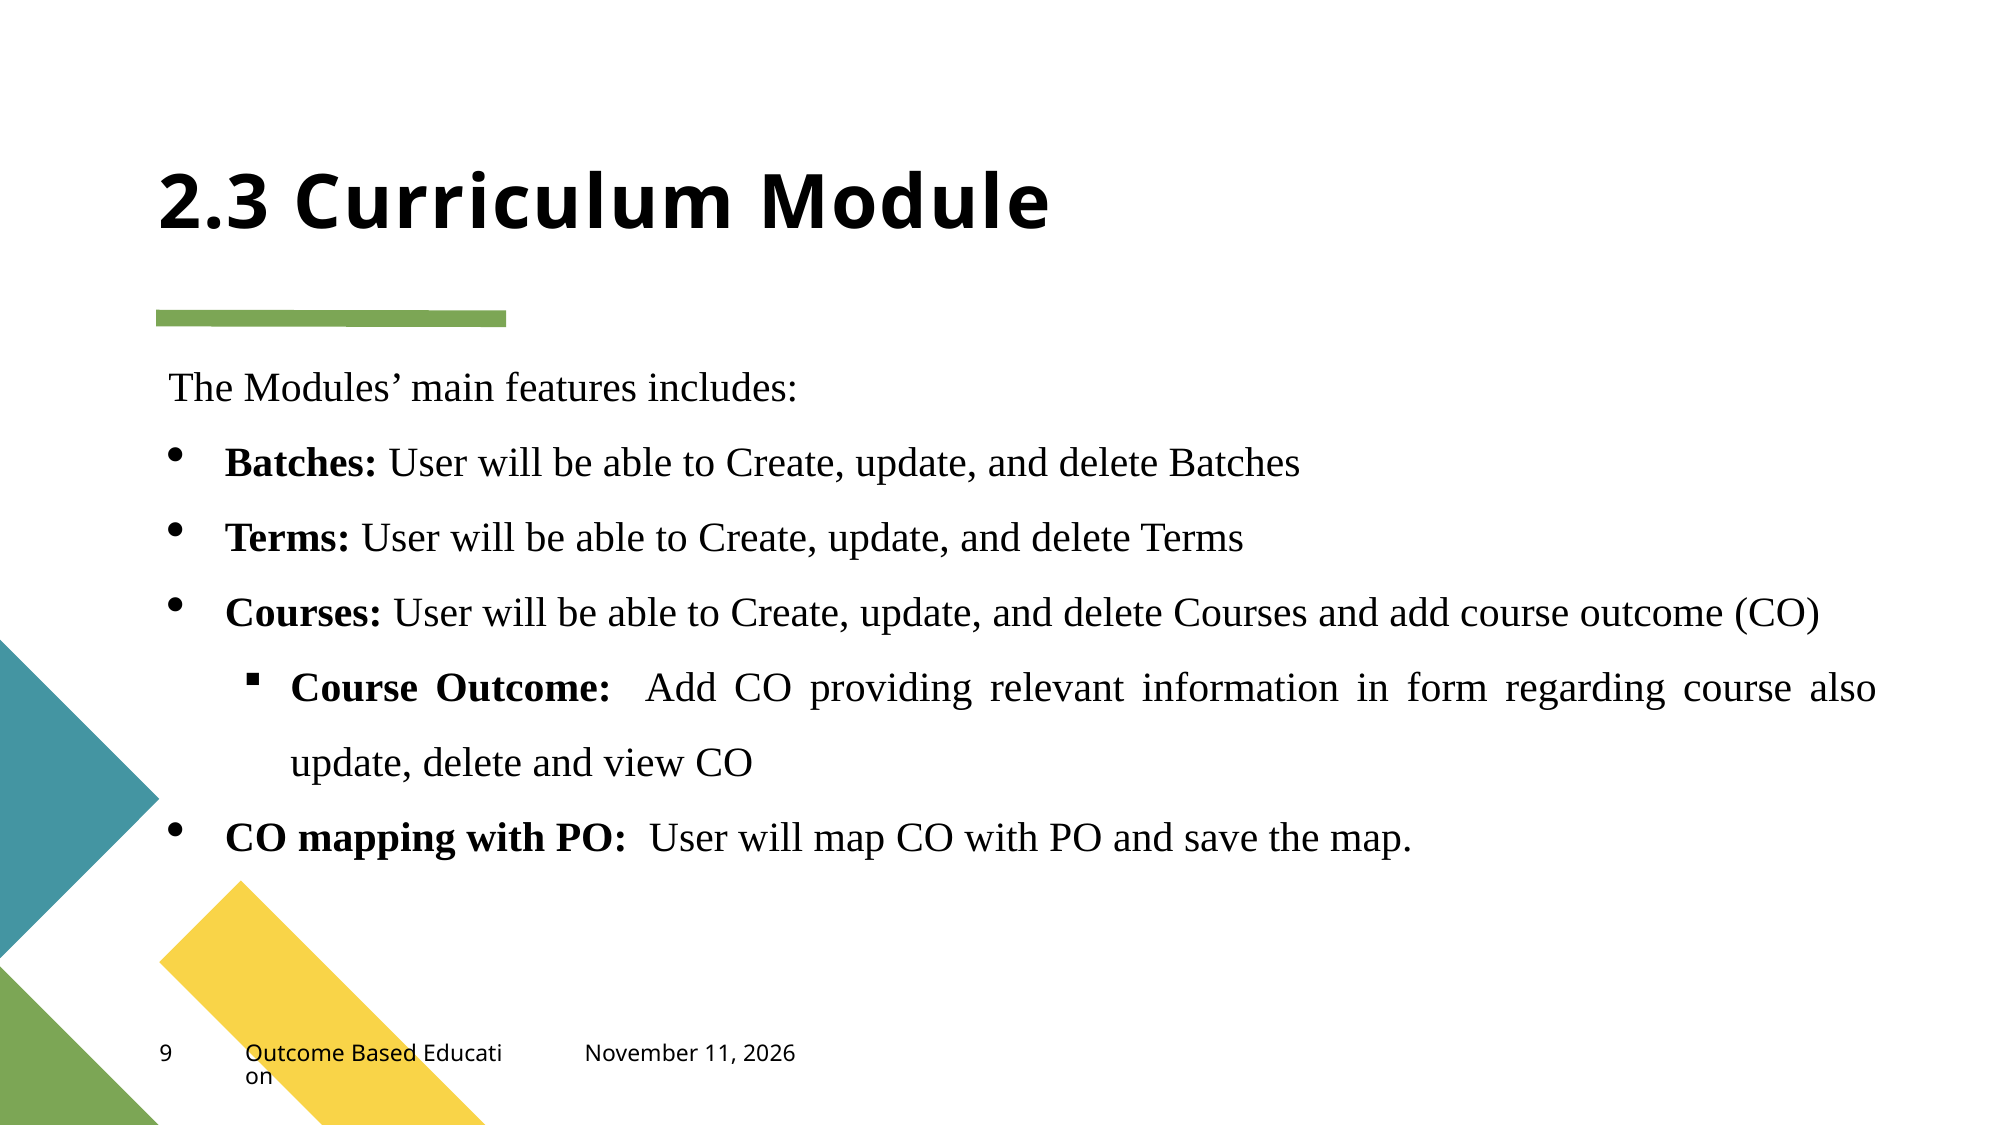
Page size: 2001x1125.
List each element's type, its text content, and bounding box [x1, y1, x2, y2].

title 2.3 Curriculum Module [158, 144, 1070, 245]
footer Outcome Based Education [246, 1038, 517, 1080]
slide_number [584, 1038, 800, 1080]
list The Modules’ main features includes: Batches: User will be able to Create, update, and delete Batches Terms: User will be able to Create, update, and delete Terms Courses: User will be able to Create, update, and delete Courses and add course outcome (CO) Course Outcome: Add CO providing relevant information in form regarding course also update, delete and view CO CO mapping with PO: User will map CO with PO and save the map. [168, 334, 1879, 1039]
slide_number 9 [159, 1038, 246, 1080]
